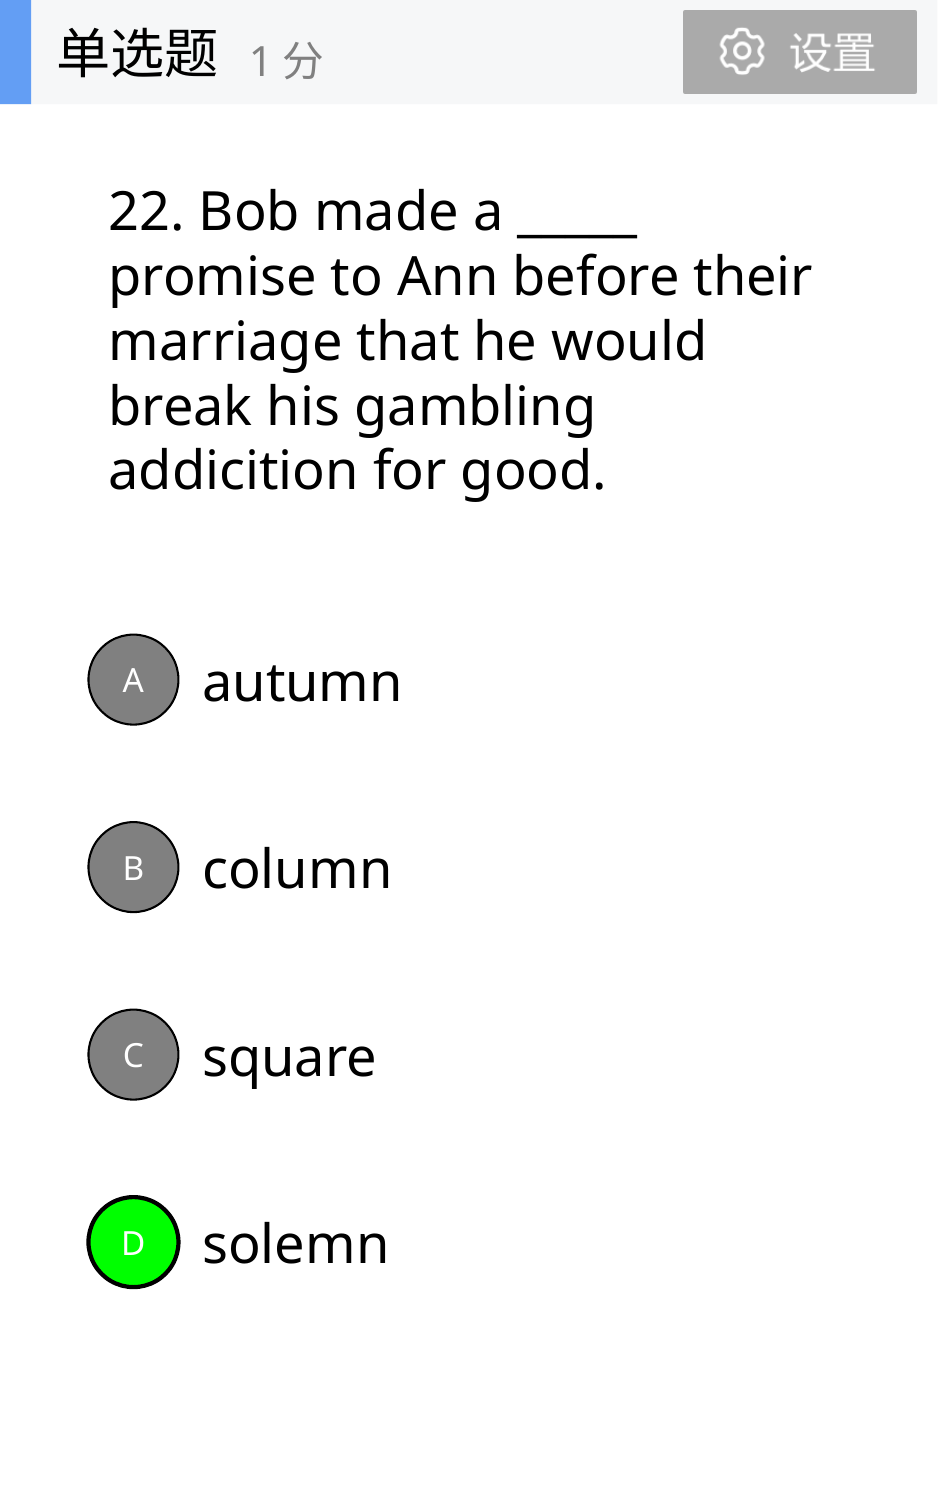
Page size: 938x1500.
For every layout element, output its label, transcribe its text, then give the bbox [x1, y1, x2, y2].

text_box C [87, 1008, 180, 1101]
text_box A [87, 633, 180, 726]
text_box column [187, 796, 844, 938]
text_box solemn [187, 1171, 844, 1313]
text_box autumn [187, 609, 844, 750]
picture [683, 10, 917, 94]
text_box 22. Bob made a _____ promise to Ann before their marriage that he would break his gambling addicition for good. [93, 105, 844, 573]
text_box D [87, 1196, 180, 1289]
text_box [0, 0, 938, 105]
text_box square [187, 984, 844, 1125]
text_box B [87, 821, 180, 914]
